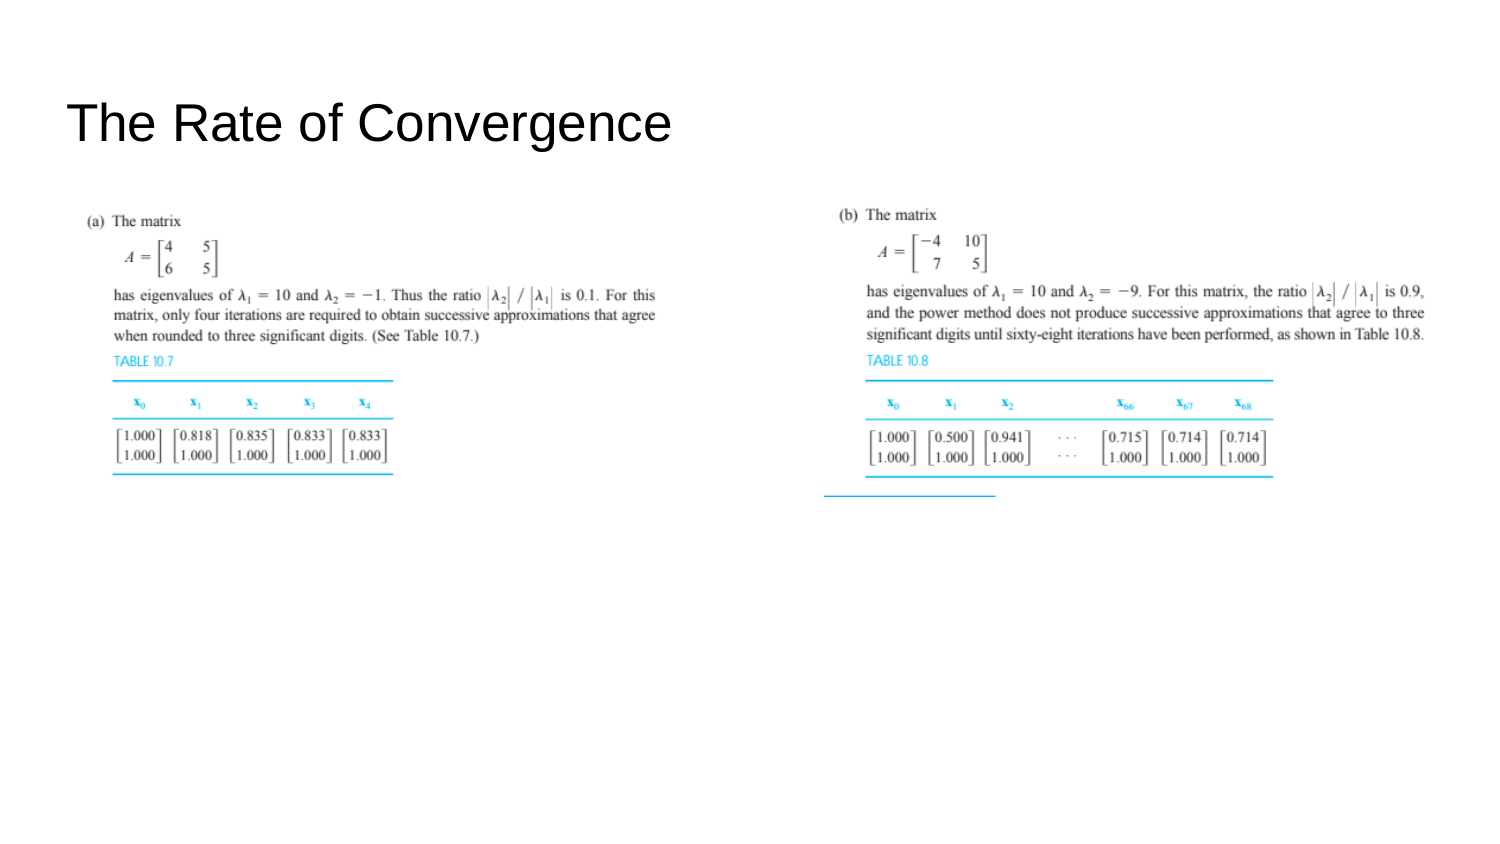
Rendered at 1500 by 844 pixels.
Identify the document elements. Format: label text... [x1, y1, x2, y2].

picture [70, 210, 678, 482]
picture [823, 195, 1450, 497]
title The Rate of Convergence [51, 72, 1449, 167]
